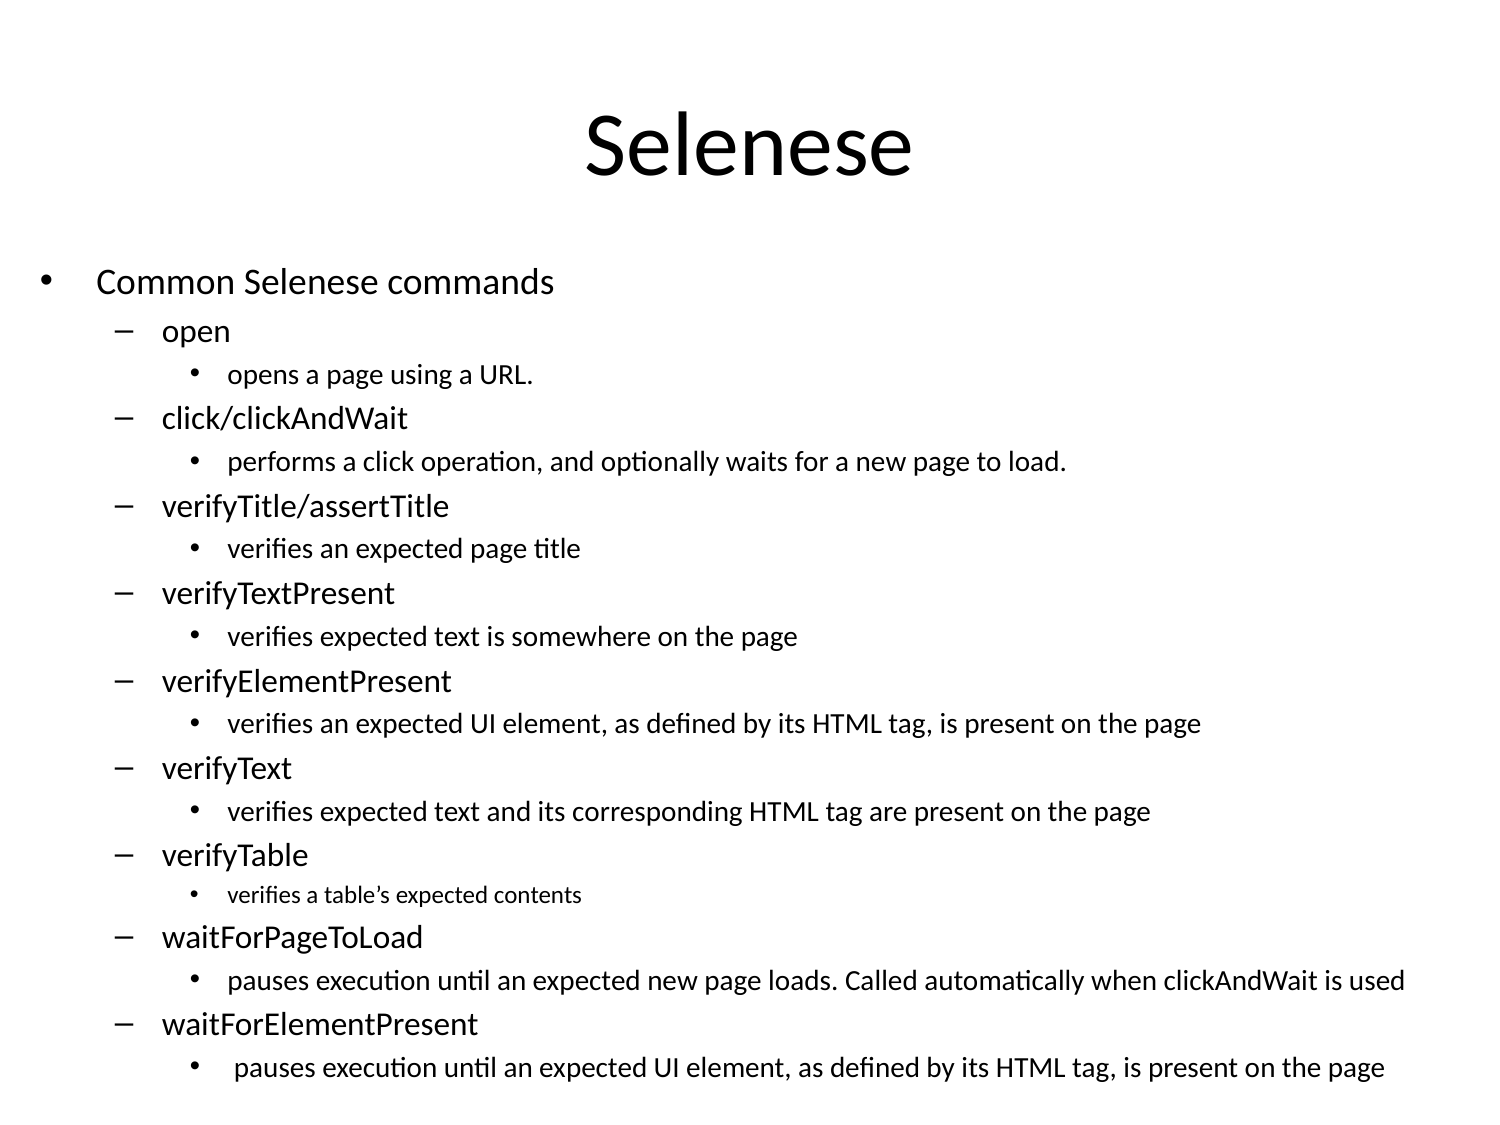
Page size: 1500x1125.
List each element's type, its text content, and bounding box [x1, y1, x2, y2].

list Common Selenese commands open opens a page using a URL. click/clickAndWait performs a click operation, and optionally waits for a new page to load. verifyTitle/assertTitle verifies an expected page title verifyTextPresent verifies expected text is somewhere on the page verifyElementPresent verifies an expected UI element, as defined by its HTML tag, is present on the page verifyText verifies expected text and its corresponding HTML tag are present on the page verifyTable verifies a table’s expected contents waitForPageToLoad pauses execution until an expected new page loads. Called automatically when clickAndWait is used waitForElementPresent pauses execution until an expected UI element, as defined by its HTML tag, is present on the page [24, 249, 1488, 1088]
title Selenese [75, 45, 1425, 233]
